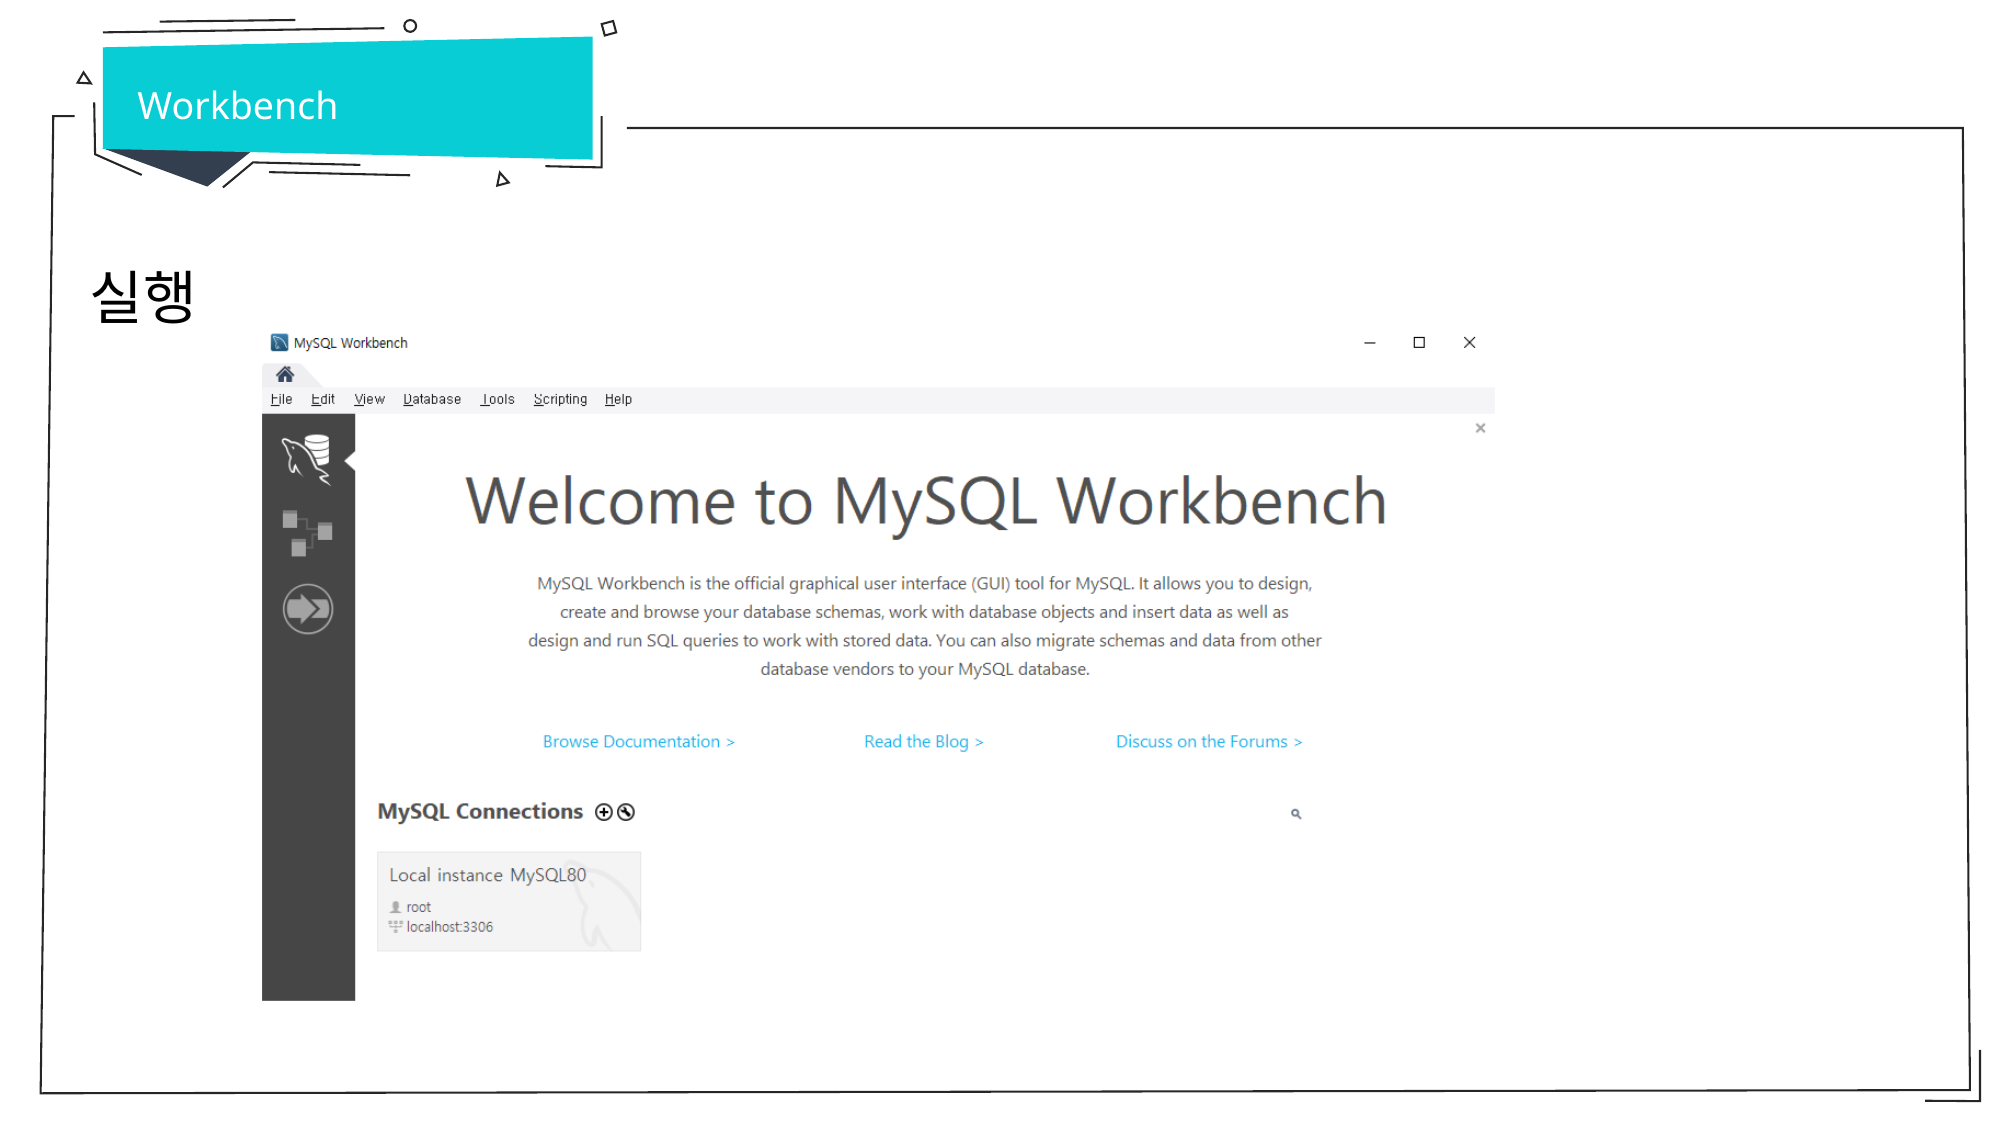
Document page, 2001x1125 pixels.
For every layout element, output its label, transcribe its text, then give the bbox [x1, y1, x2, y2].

text_box Workbench [122, 51, 354, 135]
picture [261, 326, 1496, 1002]
text_box 실행 [75, 218, 1916, 962]
